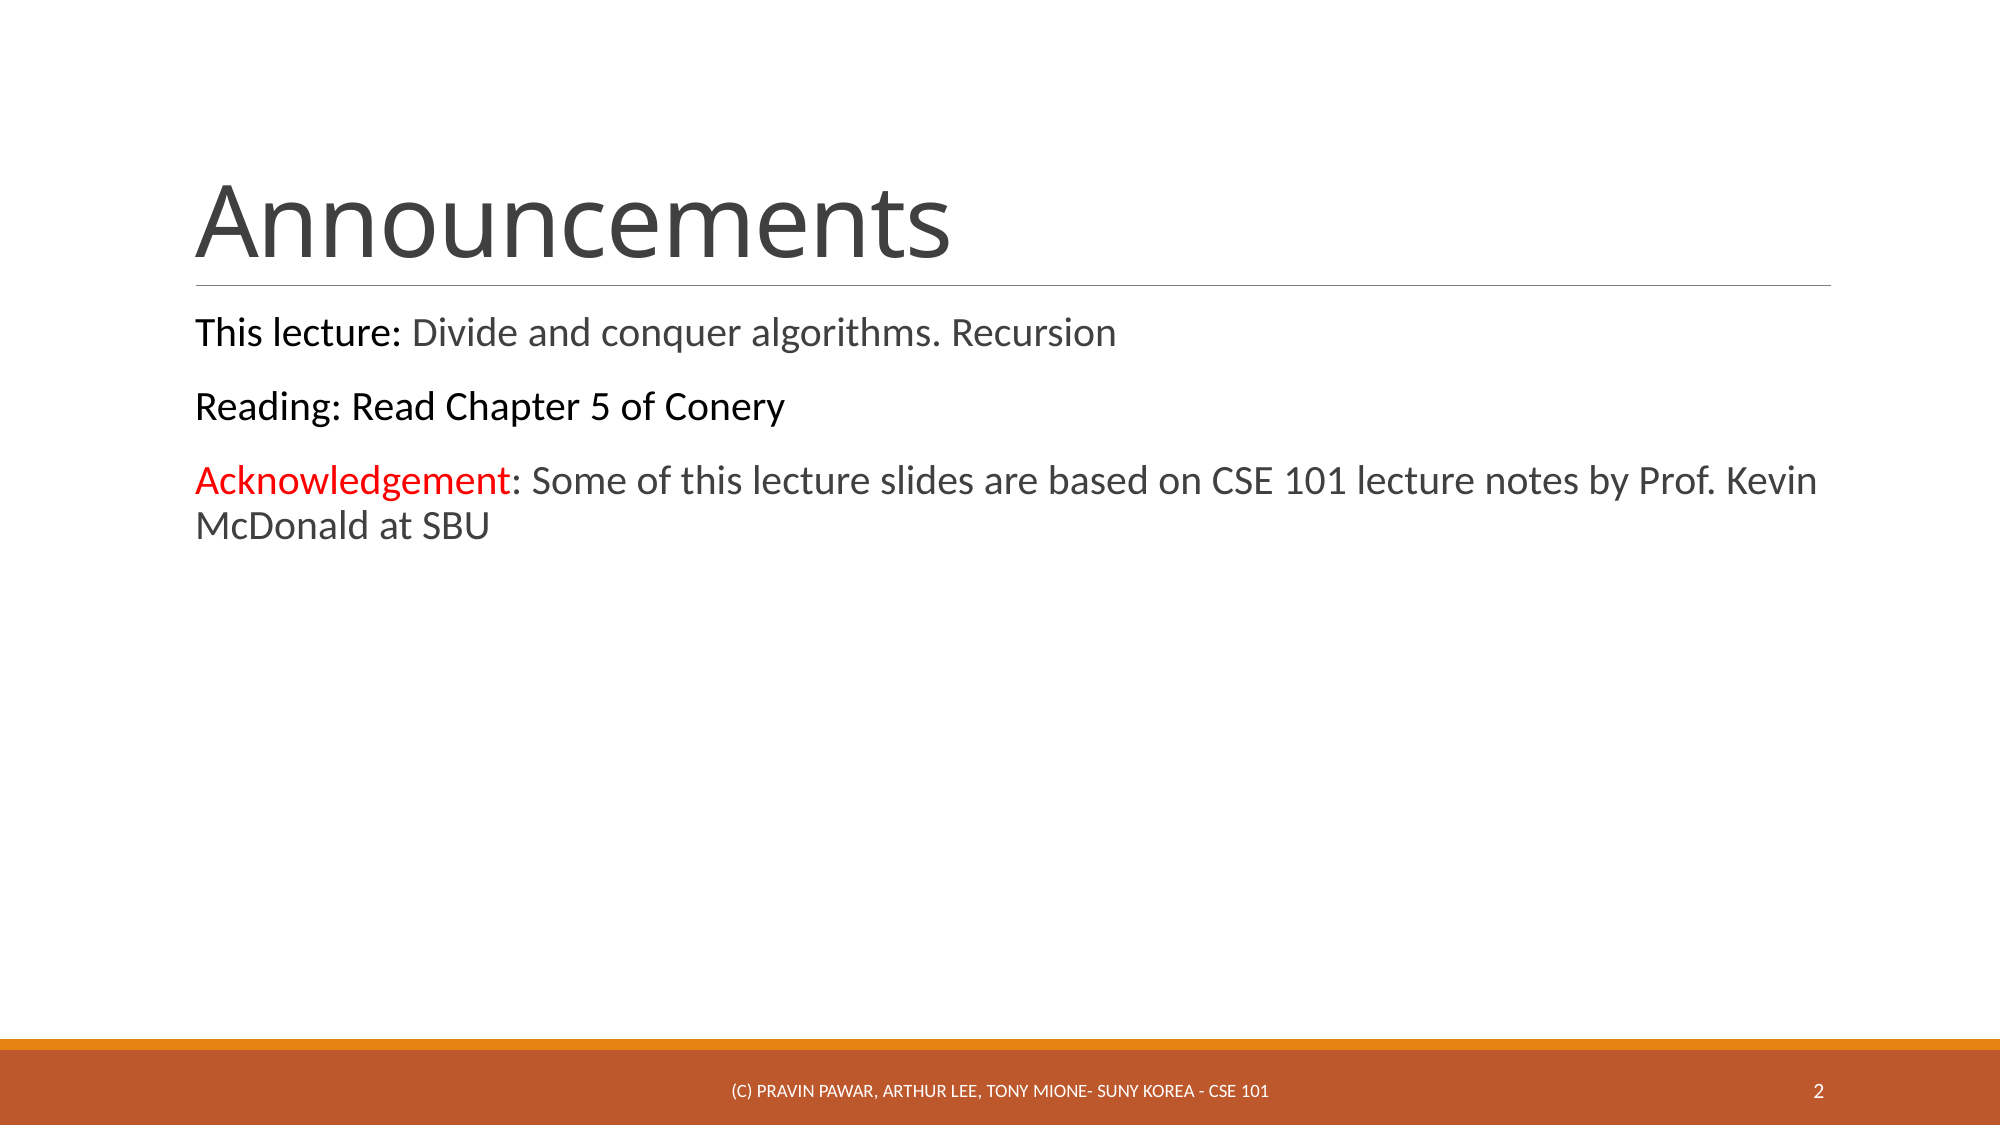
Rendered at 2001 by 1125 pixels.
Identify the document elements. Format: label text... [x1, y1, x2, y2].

slide_number 2 [1624, 1059, 1840, 1120]
list This lecture: Divide and conquer algorithms. Recursion Reading: Read Chapter 5 of Conery Acknowledgement: Some of this lecture slides are based on CSE 101 lecture notes by Prof. Kevin McDonald at SBU [180, 302, 1830, 963]
title Announcements [180, 47, 1830, 285]
footer (c) Pravin Pawar, Arthur Lee, Tony Mione- SUNY Korea - CSE 101 [604, 1059, 1396, 1120]
